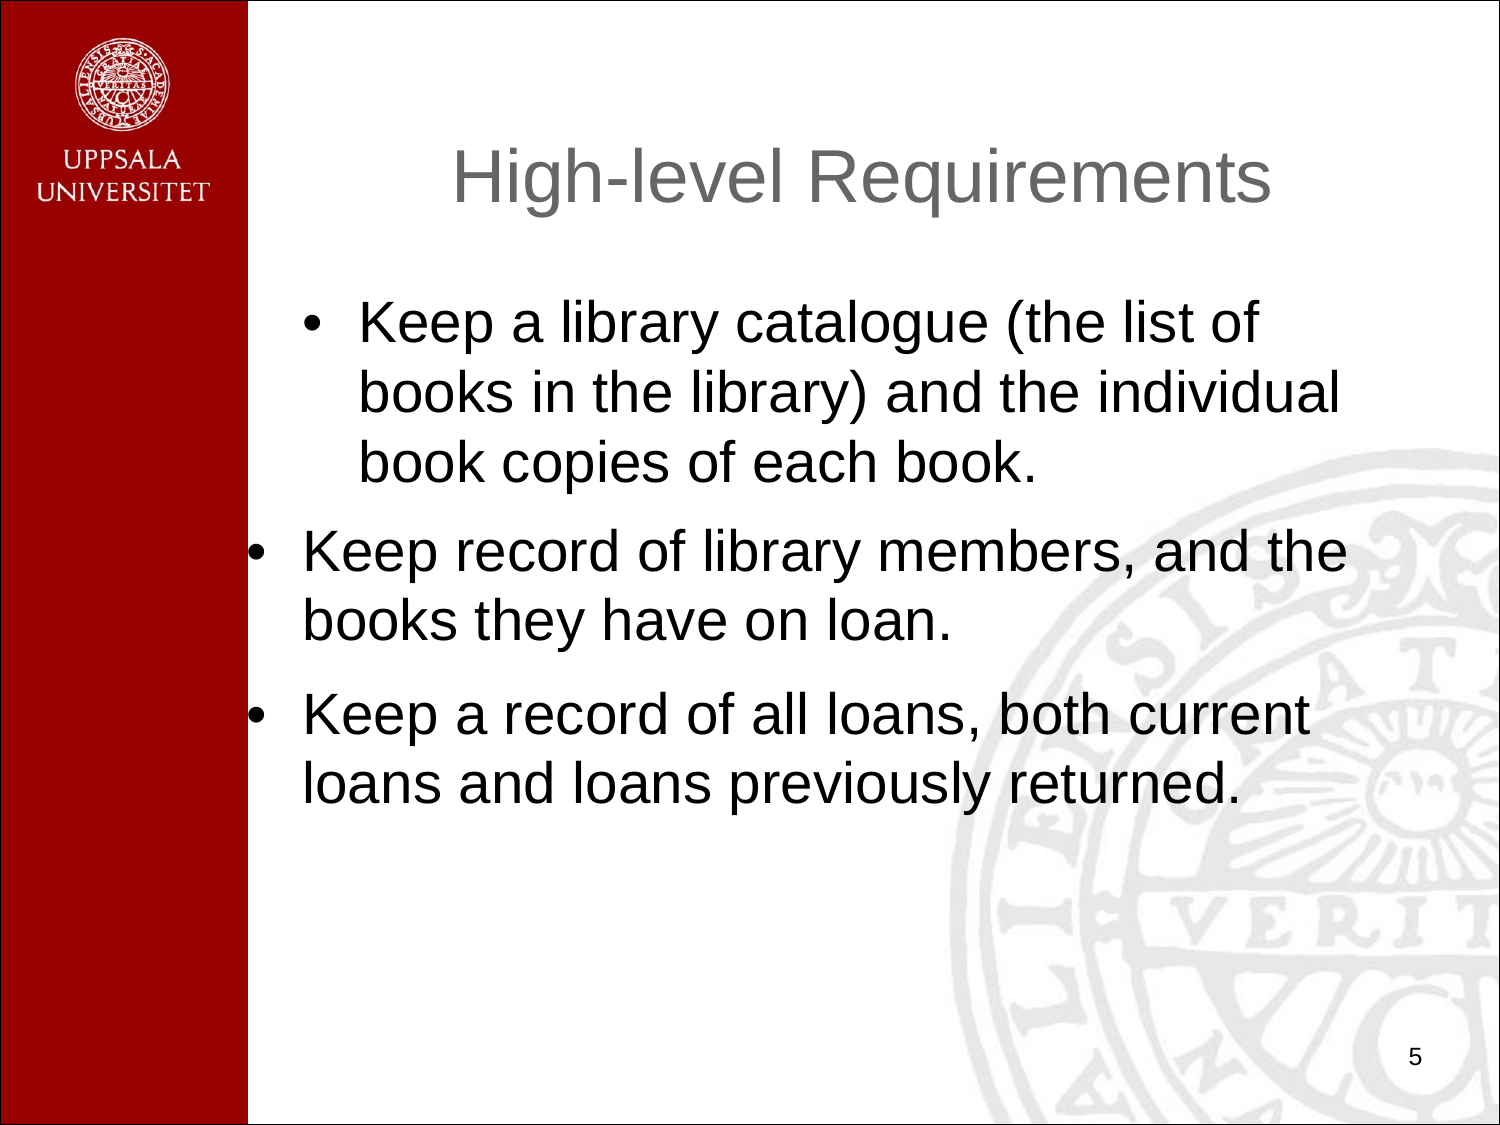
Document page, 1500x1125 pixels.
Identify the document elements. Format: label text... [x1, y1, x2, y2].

text_box High-level Requirements • Keep a library catalogue (the list of books in the library) and the individual book copies of each book. • Keep record of library members, and the books they have on loan. • Keep a record of all loans, both current loans and loans previously returned. 5 [0, 0, 1500, 1125]
